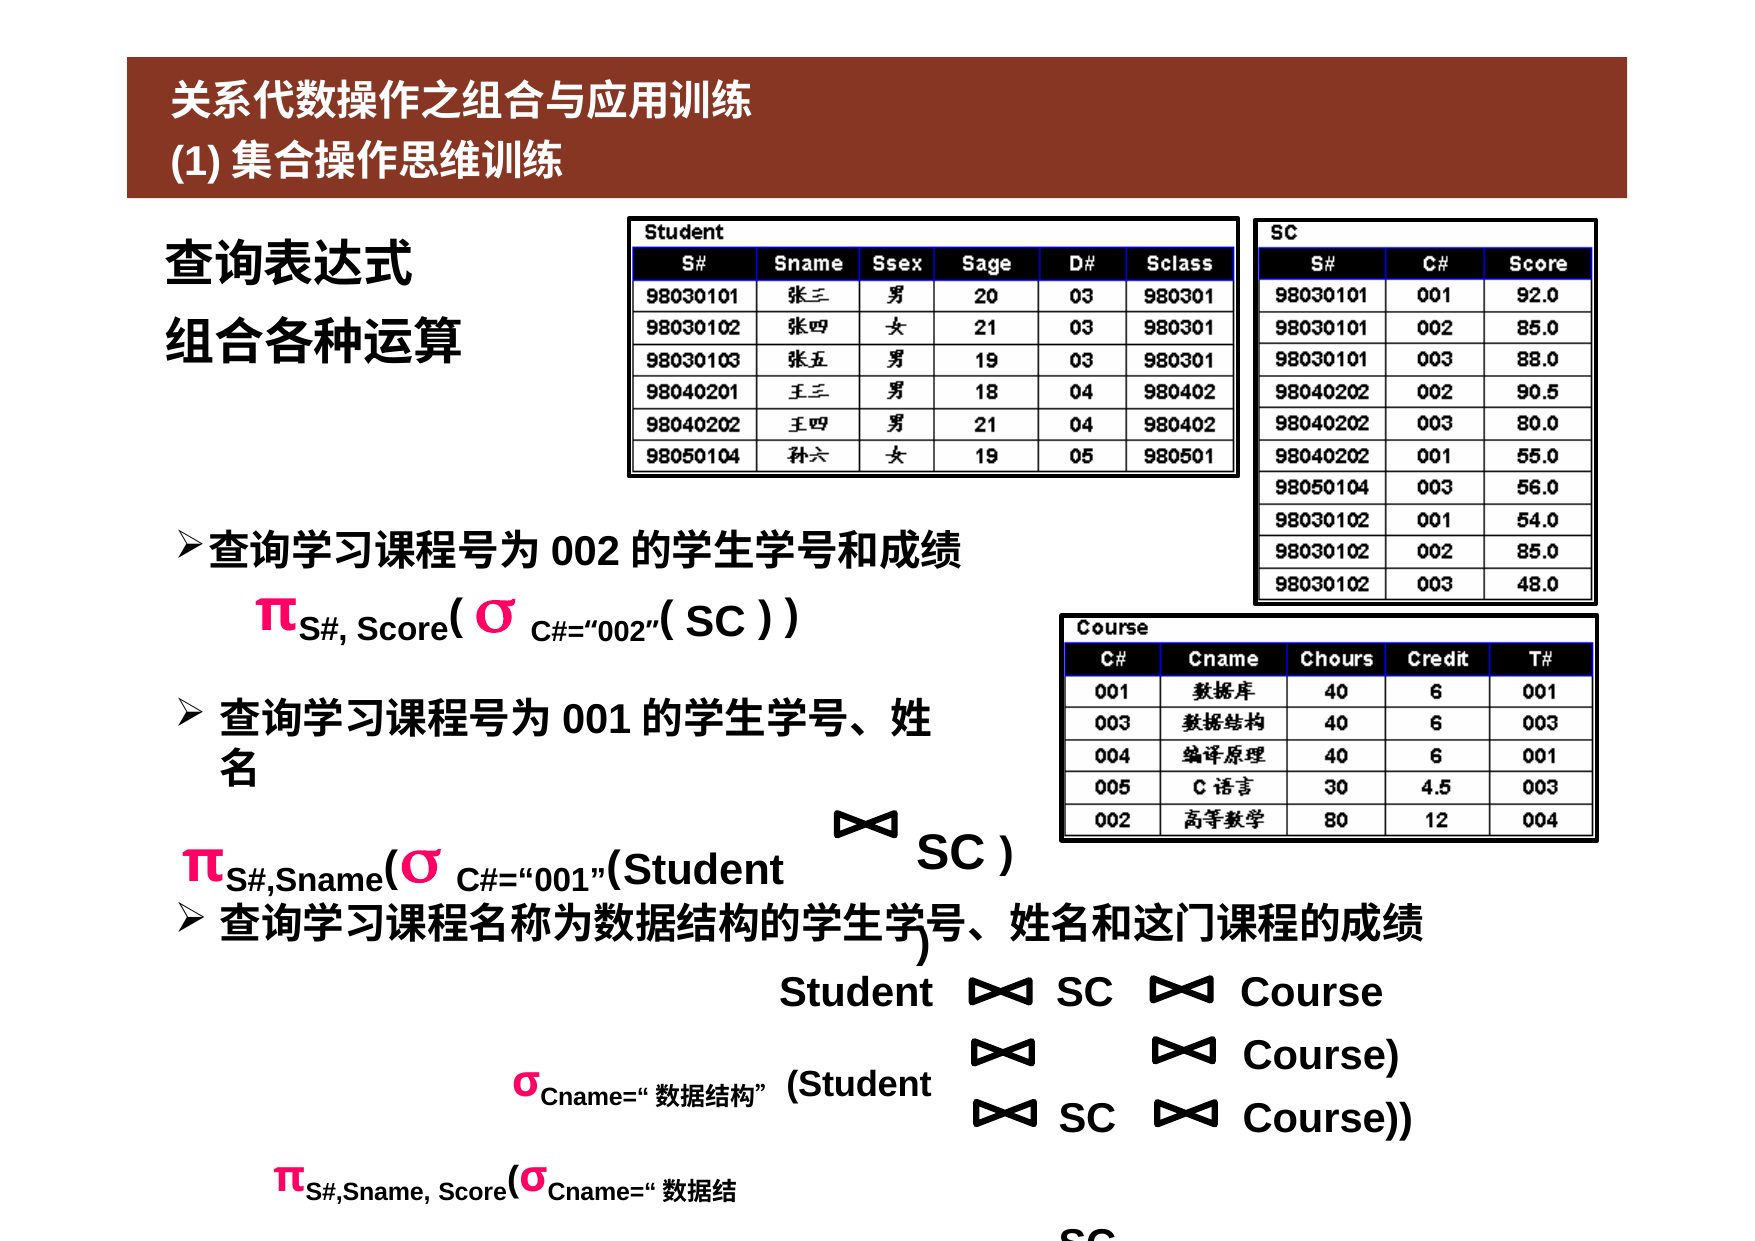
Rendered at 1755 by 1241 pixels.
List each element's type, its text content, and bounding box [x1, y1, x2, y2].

text_box [1157, 1102, 1215, 1125]
text_box [1155, 1039, 1213, 1062]
text_box πS#,Sname( C#=“001”(Student [176, 777, 826, 915]
text_box [1152, 978, 1211, 1001]
text_box [974, 1041, 1032, 1064]
text_box Student σCname=“数据结构”(Student πS#,Sname, Score(σCname=“数据结构”(Student [257, 949, 943, 1241]
text_box SC )) [914, 792, 1031, 975]
text_box SC SC SC [1054, 949, 1121, 1241]
text_box 查询表达式 组合各种运算 [162, 211, 467, 370]
text_box Course Course) Course)) [1238, 949, 1418, 1141]
text_box 关系代数操作之组合与应用训练 (1)集合操作思维训练 [170, 61, 756, 184]
text_box 查询学习课程名称为数据结构的学生学号、姓名和这门课程的成绩 [1031, 895, 1431, 948]
text_box 查询学习课程名称为数据结构的学生学号、姓名和这门课程的成绩 [173, 895, 914, 948]
text_box [971, 980, 1030, 1003]
text_box [836, 813, 895, 836]
text_box [1061, 615, 1598, 841]
text_box 查询学习课程号为002的学生学号和成绩 πS#, Score(  C#=“002”( SC ) ) 查询学习课程号为001的学生学号、姓名 [166, 523, 965, 793]
text_box [1255, 219, 1597, 605]
text_box [629, 218, 1239, 477]
text_box [976, 1101, 1034, 1125]
